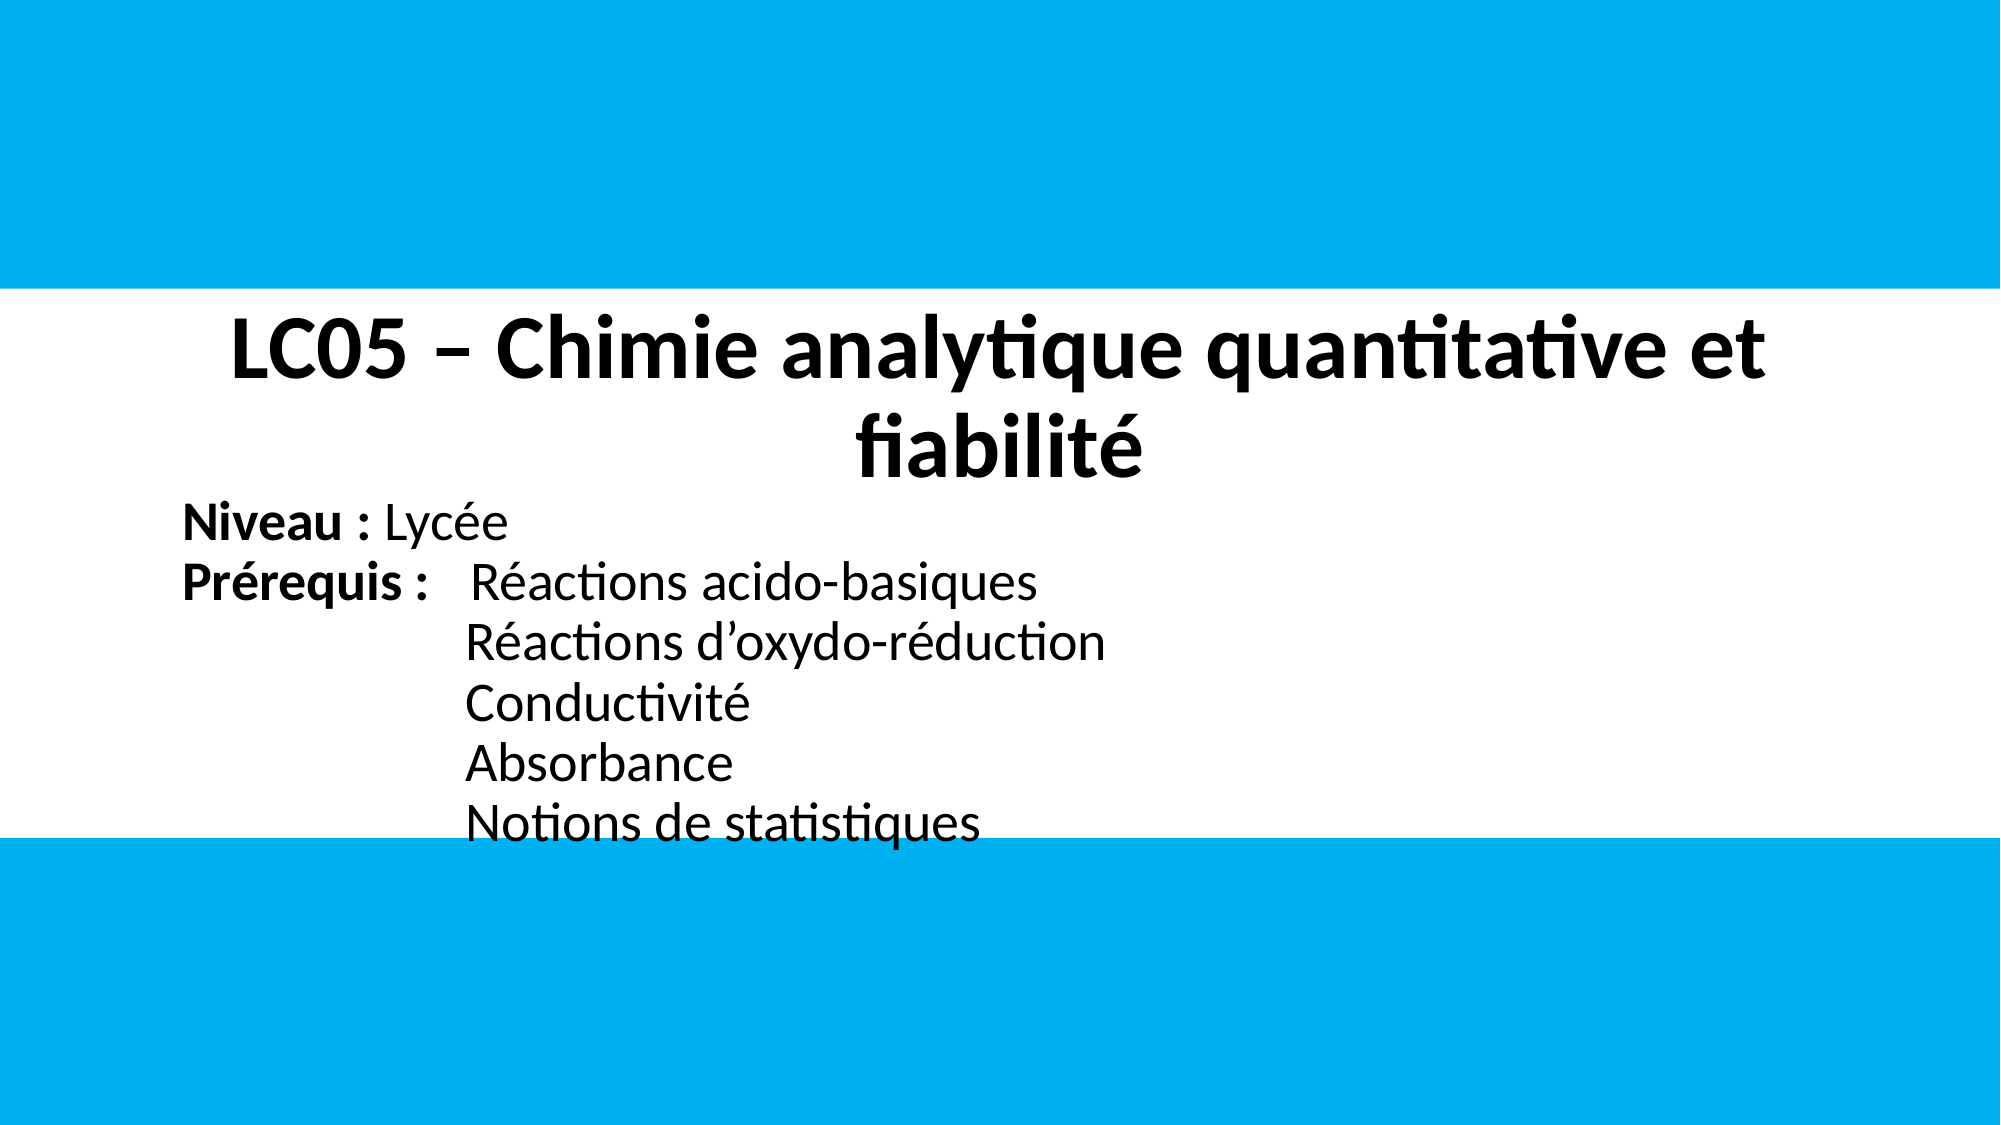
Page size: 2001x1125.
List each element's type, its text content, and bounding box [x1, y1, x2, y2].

subtitle Niveau : Lycée Prérequis : Réactions acido-basiques Réactions d’oxydo-réduction Conductivité Absorbance Notions de statistiques [167, 484, 1955, 864]
title LC05 – Chimie analytique quantitative et fiabilité [106, 290, 1894, 505]
